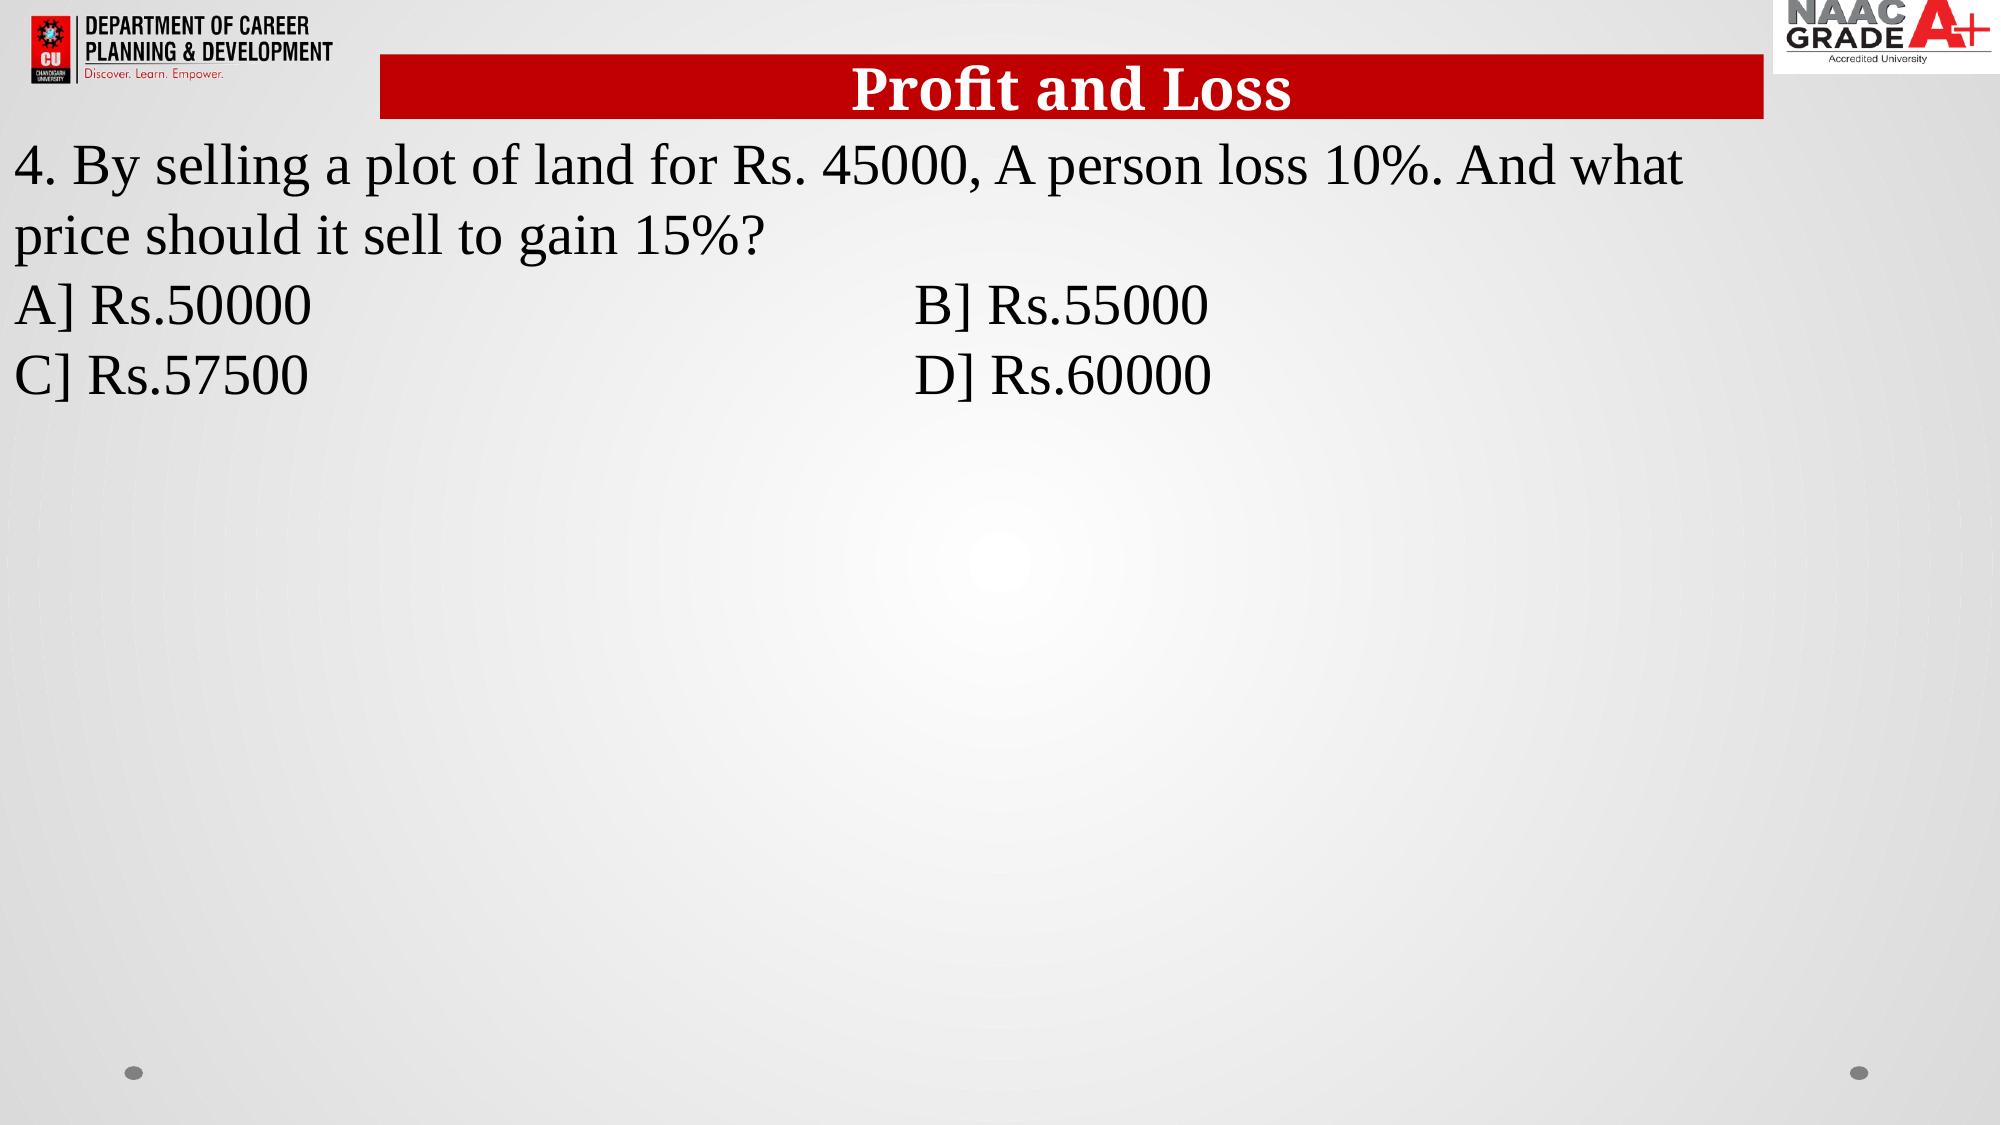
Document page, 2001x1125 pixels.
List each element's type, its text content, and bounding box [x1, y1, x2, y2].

text_box Profit and Loss [378, 52, 1766, 121]
text_box 4. By selling a plot of land for Rs. 45000, A person loss 10%. And what price should it sell to gain 15%? A] Rs.50000 B] Rs.55000 C] Rs.57500 D] Rs.60000 [0, 118, 1819, 474]
picture [1772, 0, 2000, 74]
picture [23, 0, 349, 100]
